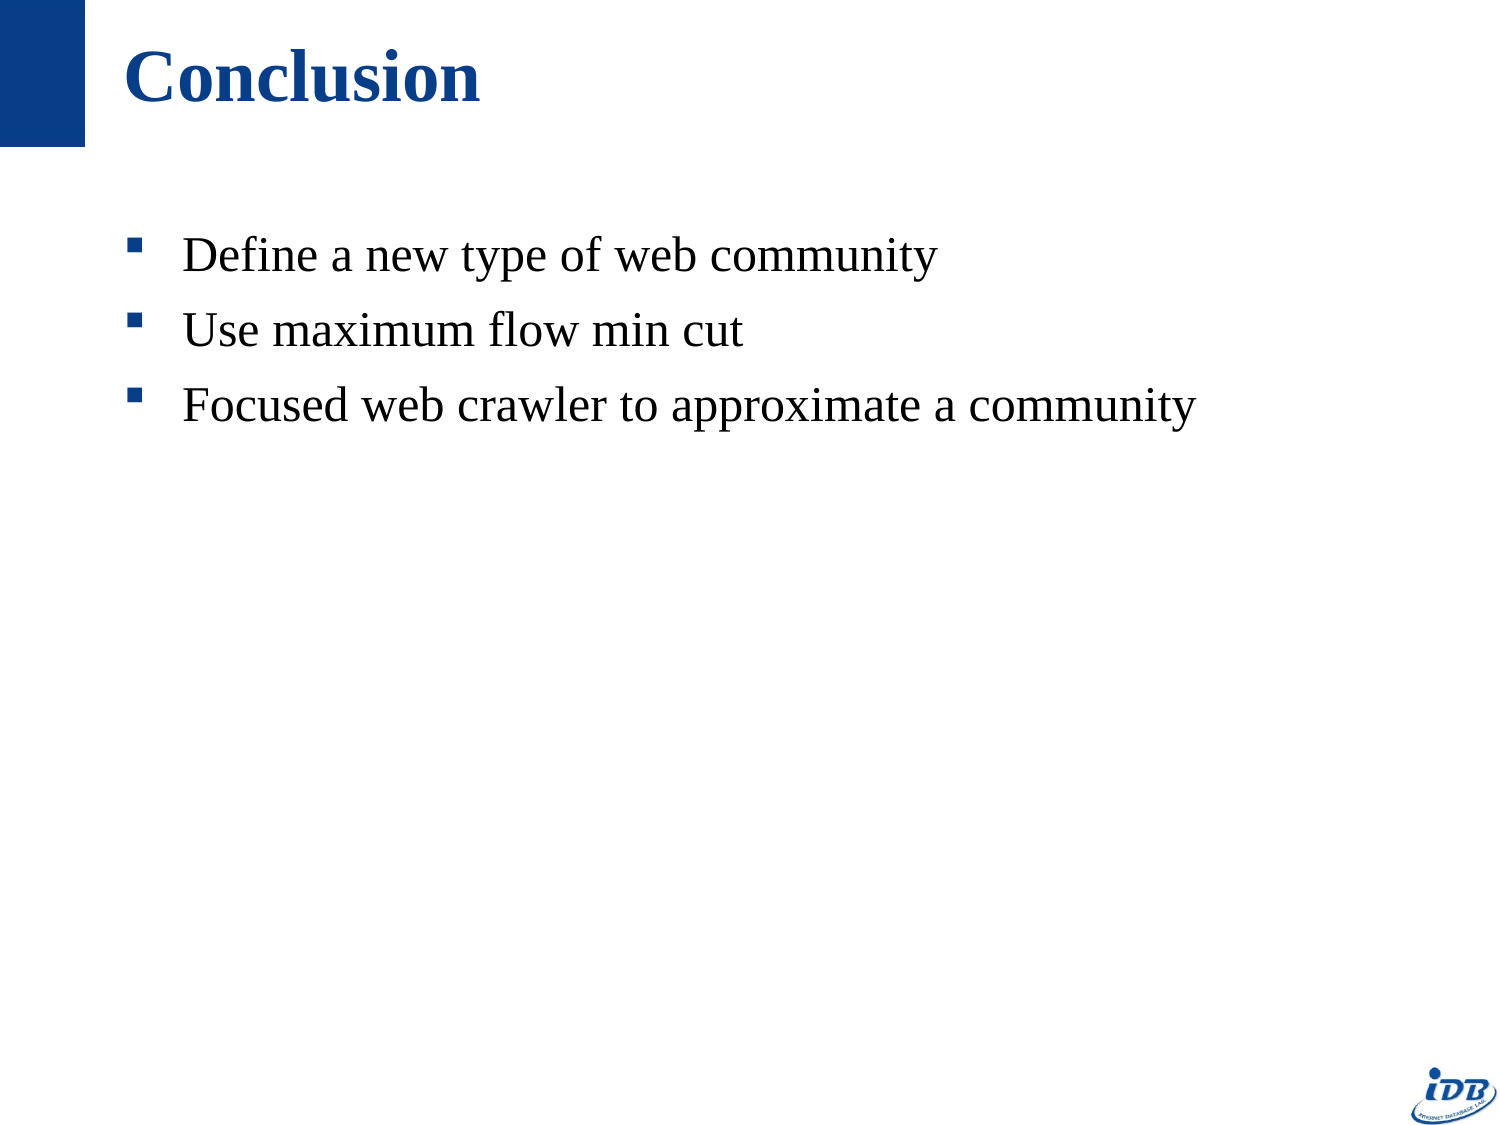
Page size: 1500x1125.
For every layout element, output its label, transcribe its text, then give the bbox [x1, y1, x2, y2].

title Conclusion [108, 15, 1379, 140]
picture [1411, 1067, 1497, 1125]
picture [0, 0, 85, 147]
list Define a new type of web community Use maximum flow min cut Focused web crawler to approximate a community [108, 220, 1471, 1079]
